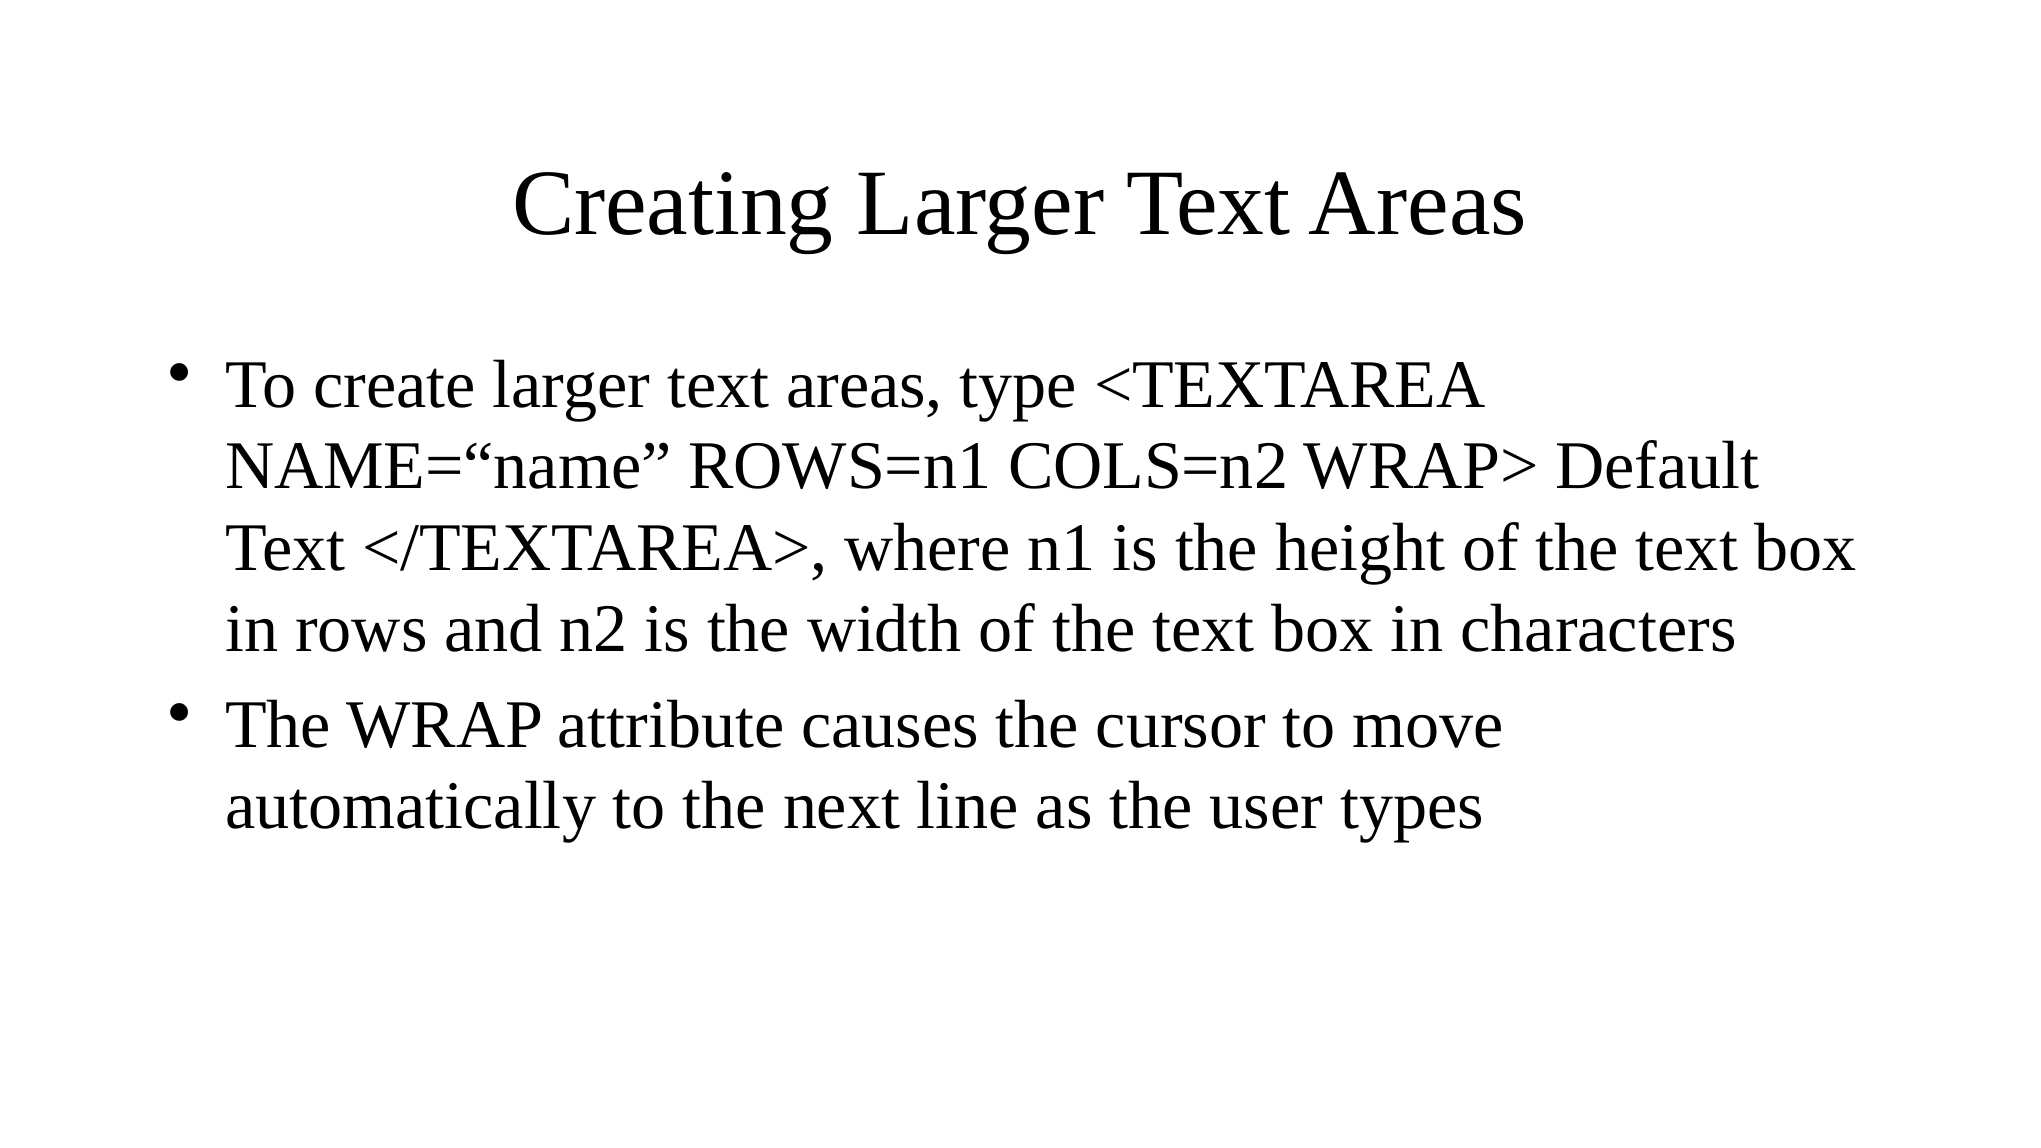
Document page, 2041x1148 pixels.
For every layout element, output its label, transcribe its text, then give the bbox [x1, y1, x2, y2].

list To create larger text areas, type <TEXTAREA NAME=“name” ROWS=n1 COLS=n2 WRAP> Default Text </TEXTAREA>, where n1 is the height of the text box in rows and n2 is the width of the text box in characters The WRAP attribute causes the cursor to move automatically to the next line as the user types [153, 331, 1888, 1020]
title Creating Larger Text Areas [153, 101, 1888, 294]
